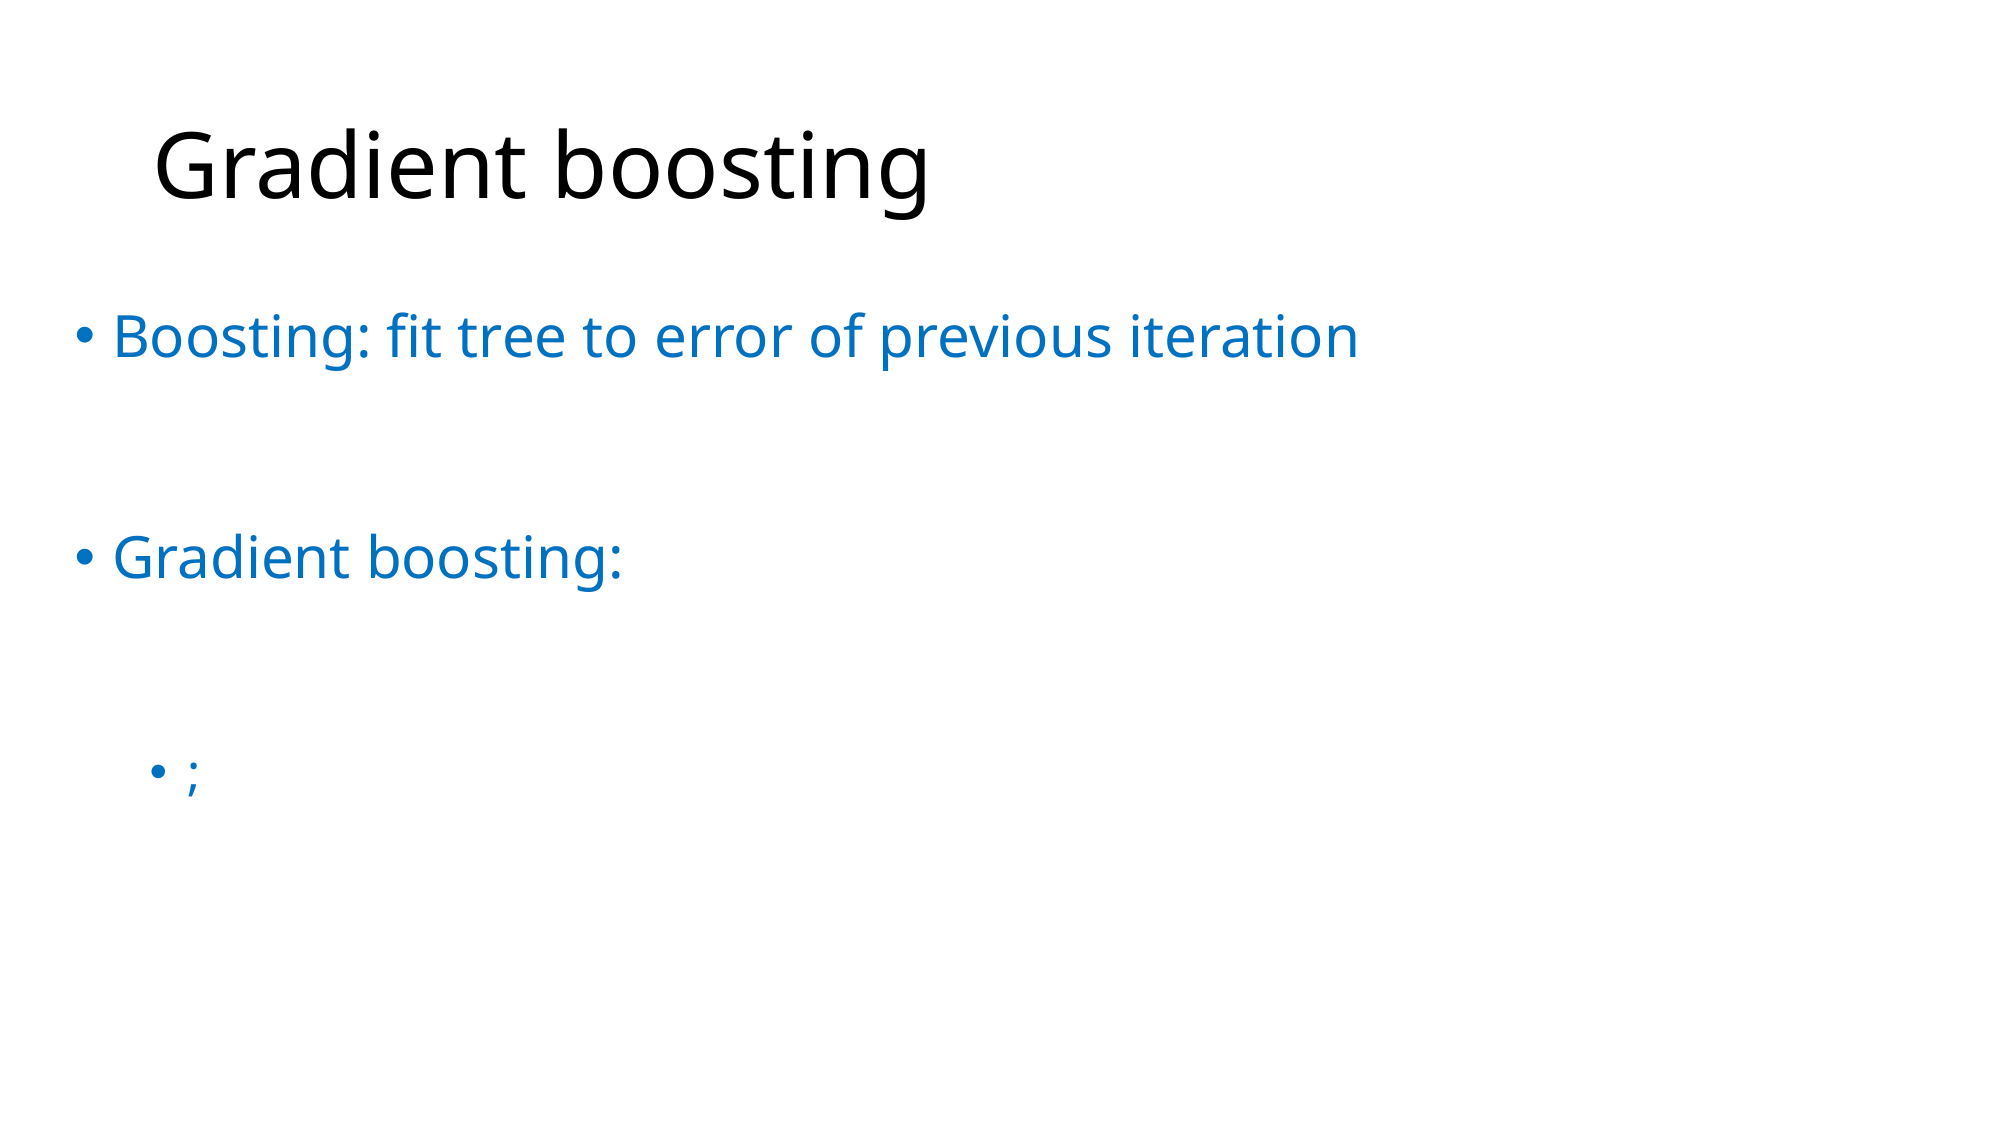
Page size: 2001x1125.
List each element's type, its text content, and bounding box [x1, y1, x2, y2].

title Gradient boosting [137, 59, 1863, 278]
